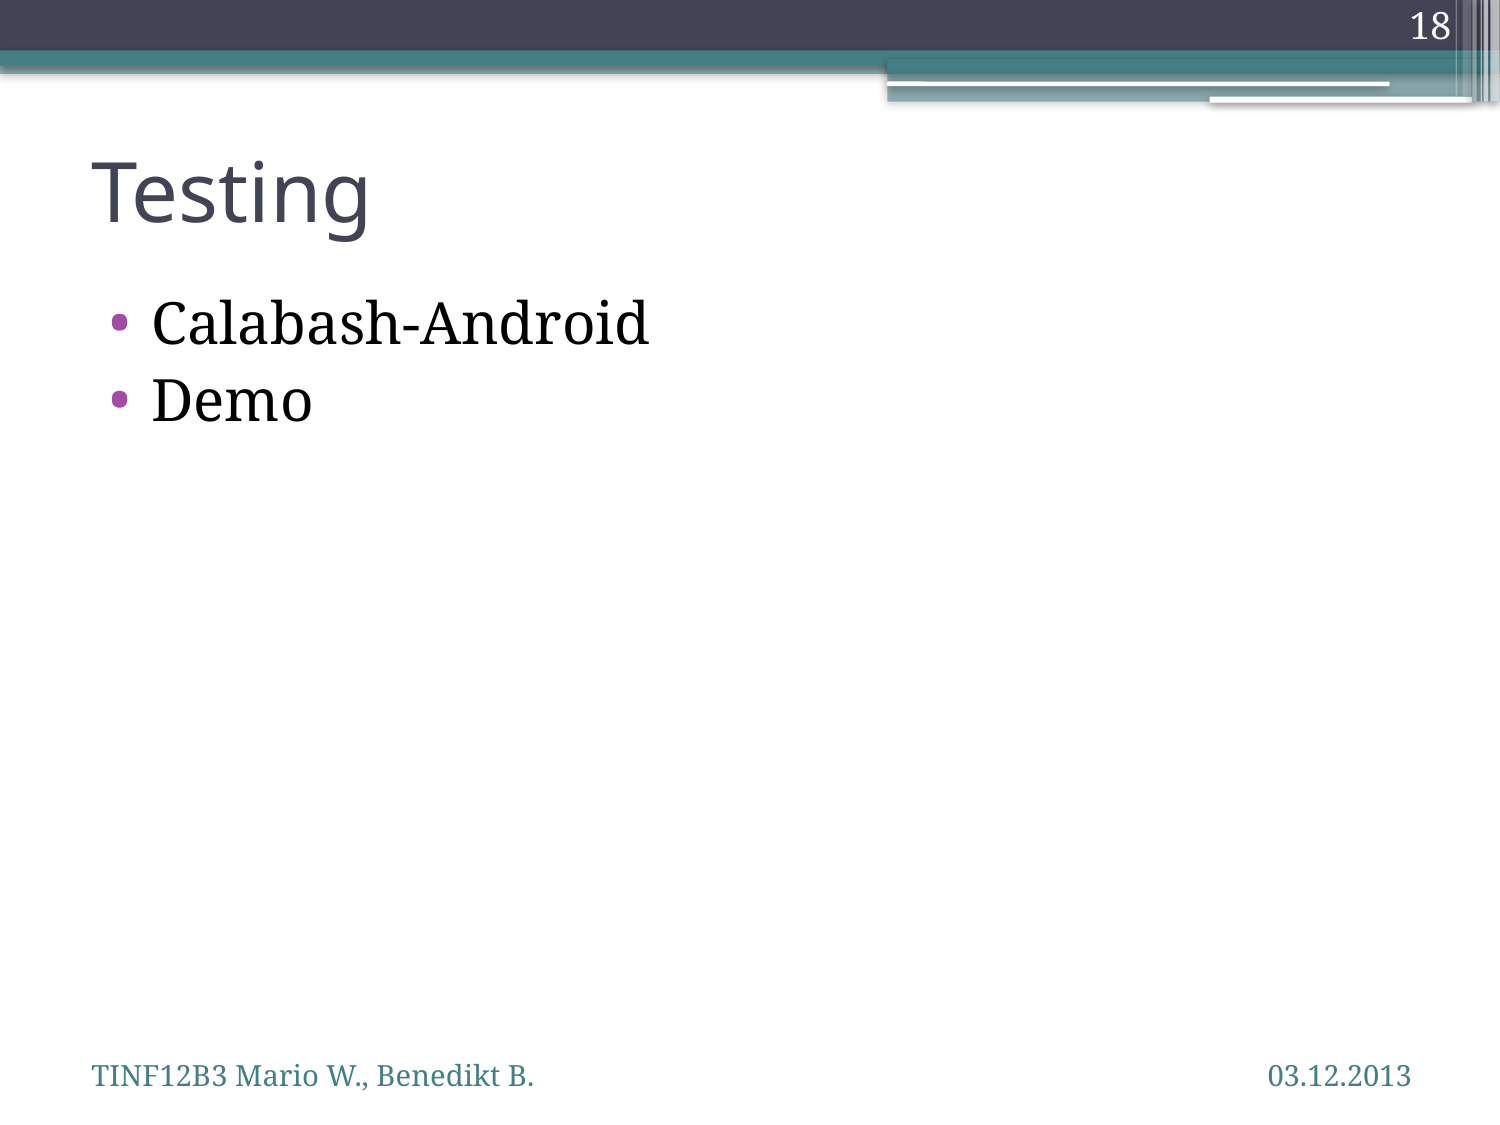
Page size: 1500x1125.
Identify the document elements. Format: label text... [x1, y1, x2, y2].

title Testing [76, 101, 1427, 277]
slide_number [1198, 1050, 1427, 1125]
slide_number 18 [1341, 0, 1466, 61]
footer TINF12B3 Mario W., Benedikt B. [76, 1050, 585, 1125]
list Calabash-Android Demo [76, 278, 1427, 1047]
